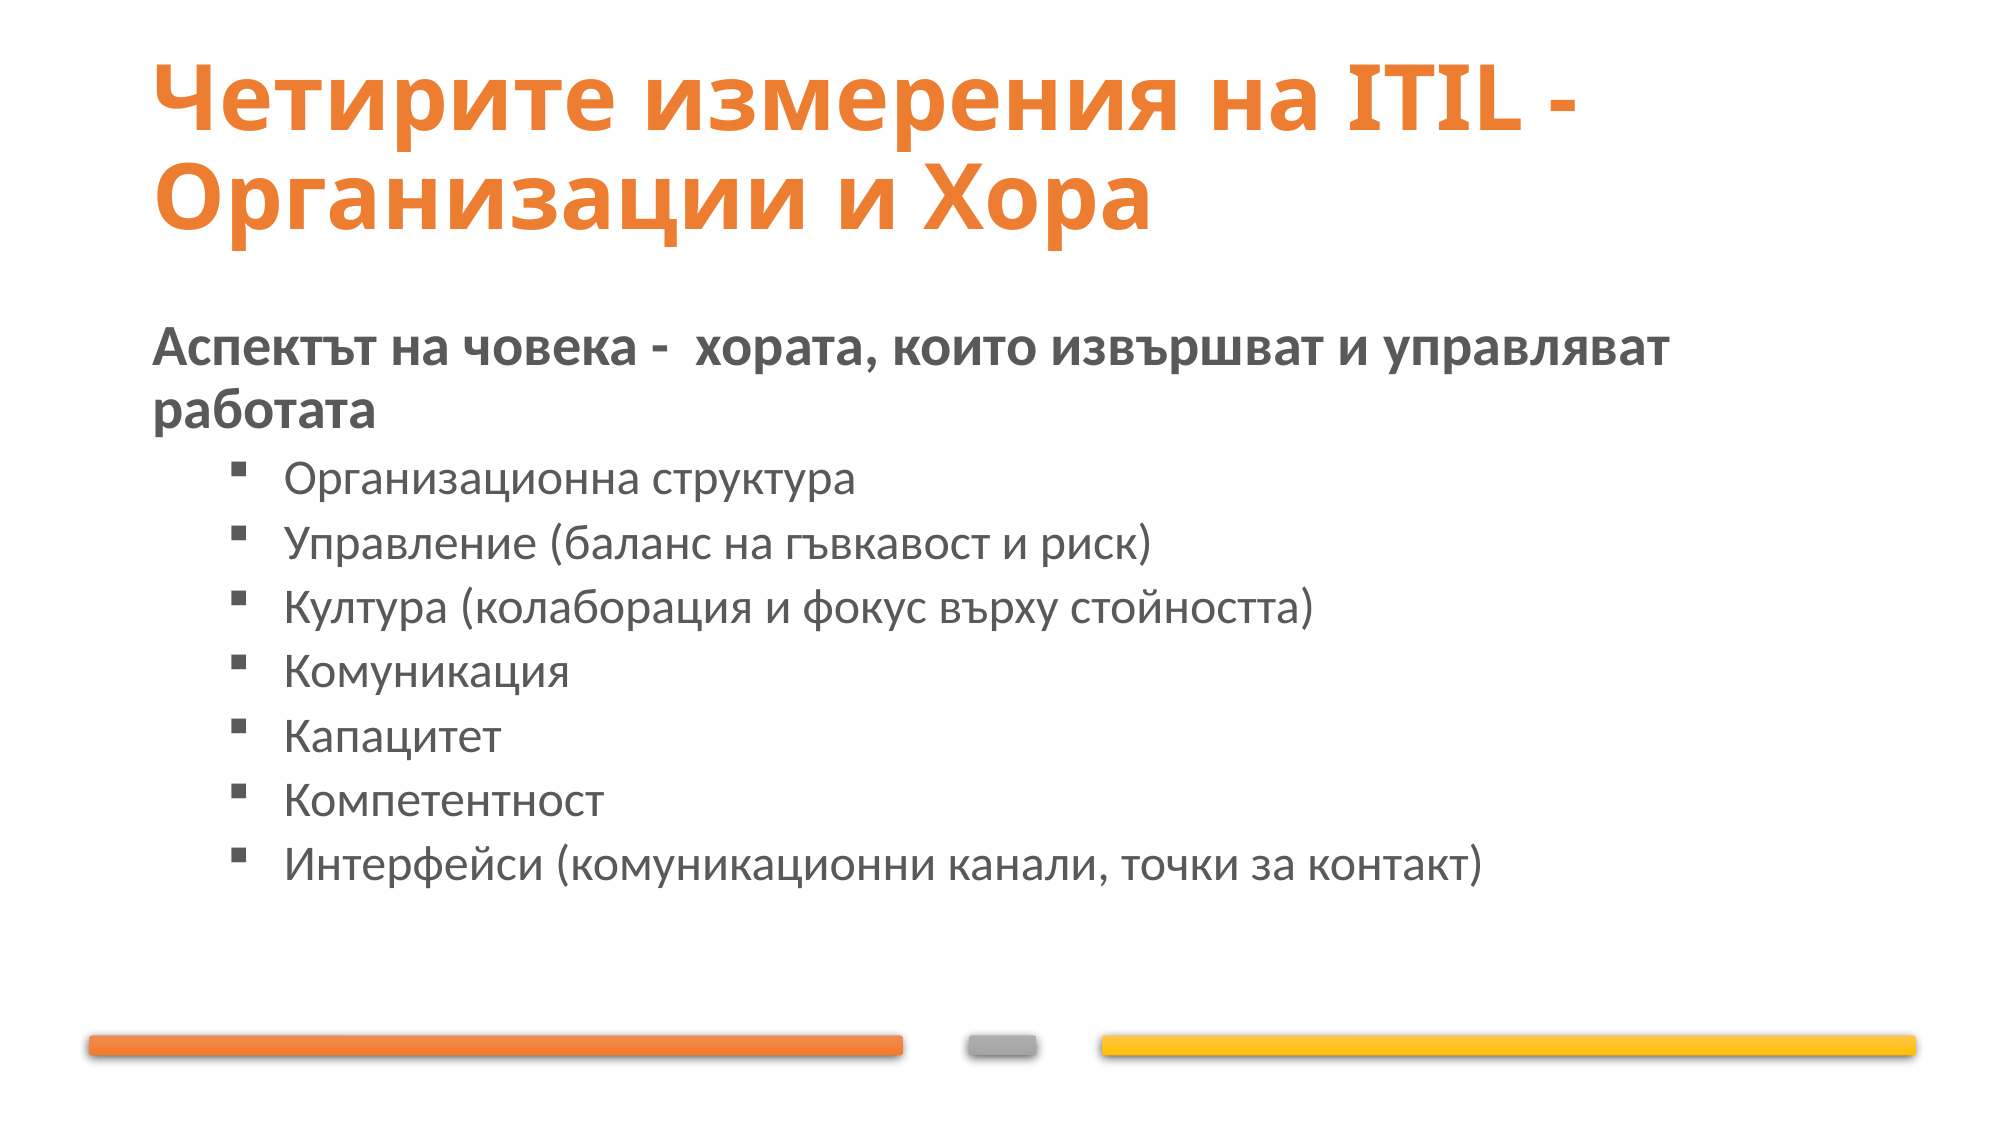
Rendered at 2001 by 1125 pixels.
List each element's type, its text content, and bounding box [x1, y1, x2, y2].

list Аспектът на човека - хората, които извършват и управляват работата Организационна структура Управление (баланс на гъвкавост и риск) Култура (колаборация и фокус върху стойността) Комуникация Капацитет Компетентност Интерфейси (комуникационни канали, точки за контакт) [137, 307, 1863, 1014]
title Четирите измерения на ITIL - Организации и Хора [137, 41, 1863, 259]
